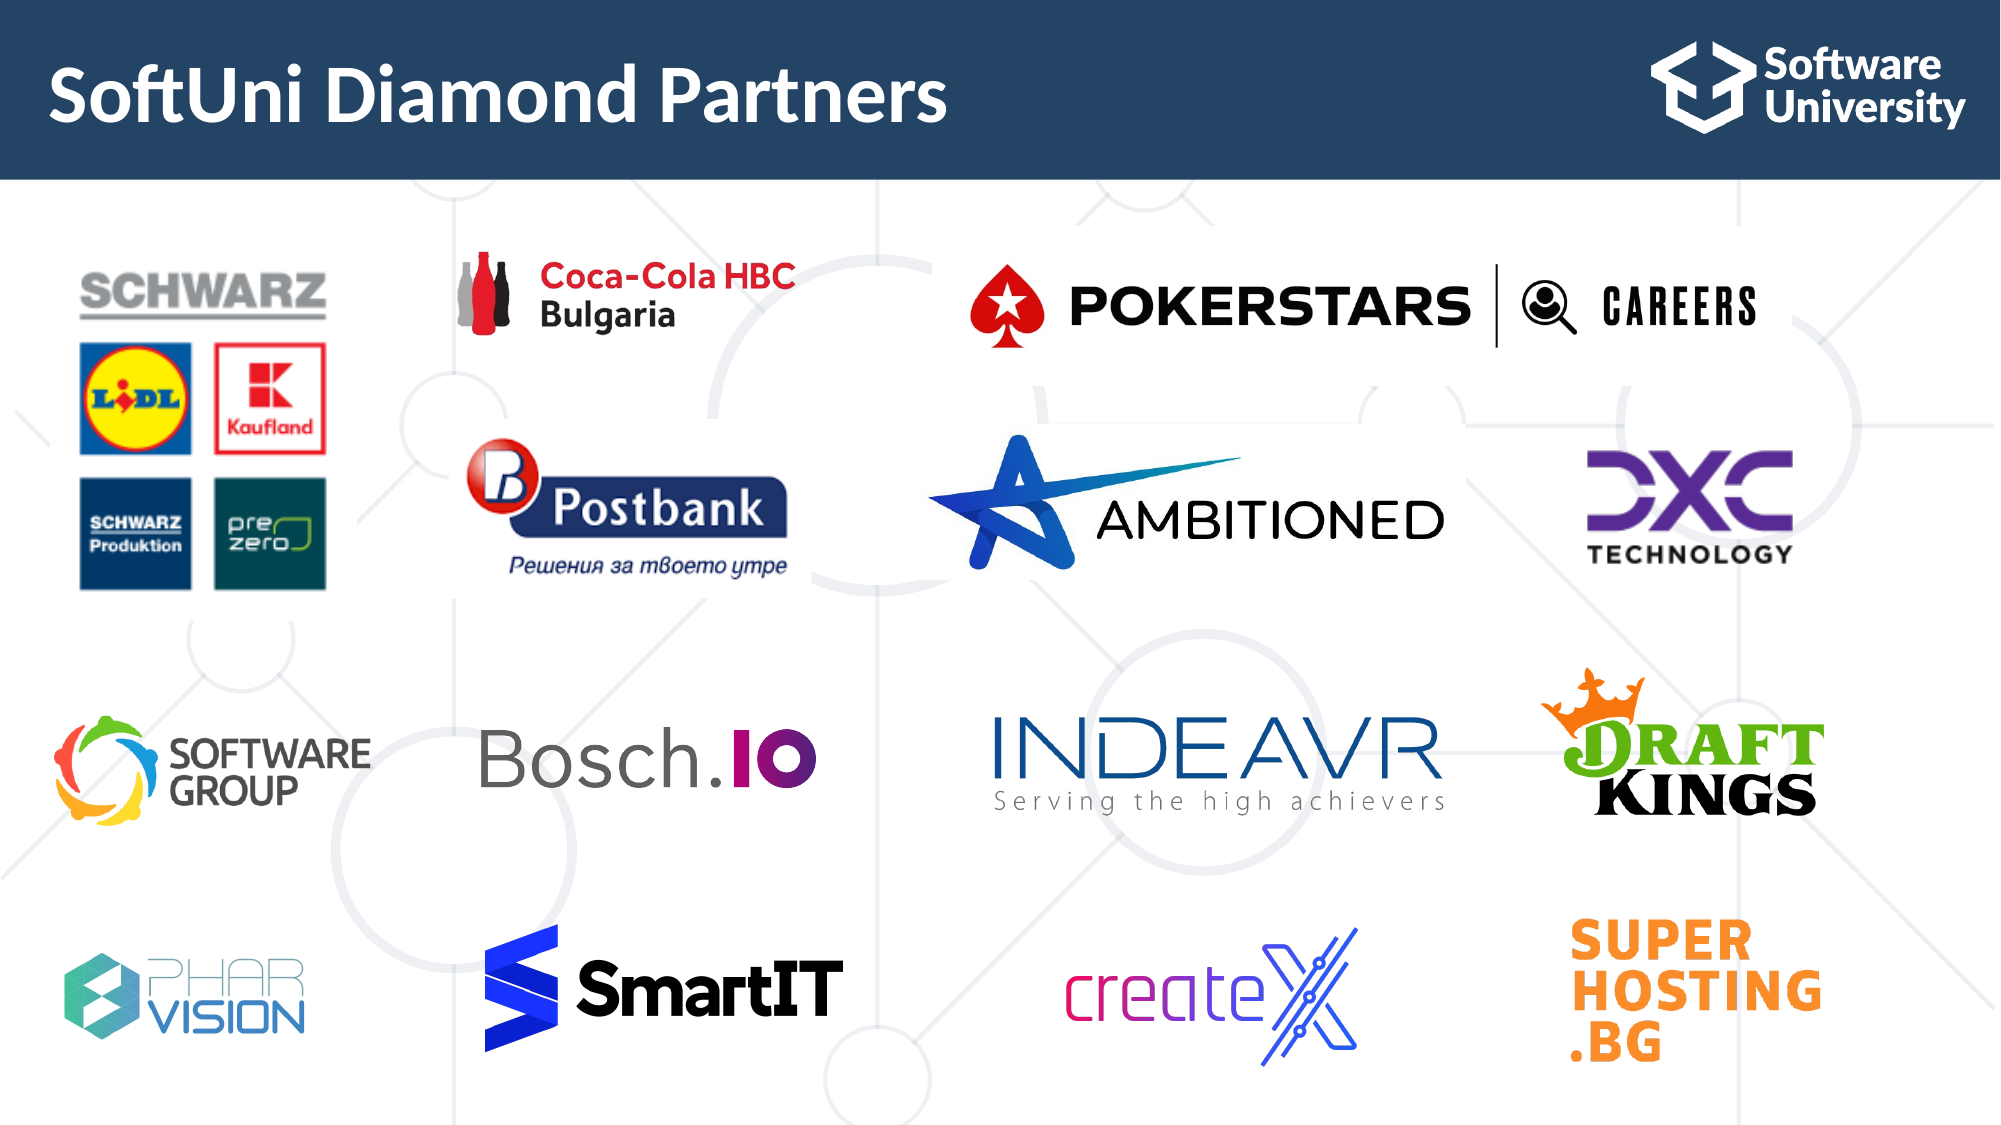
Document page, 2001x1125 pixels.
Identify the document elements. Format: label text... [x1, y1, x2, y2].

picture [1563, 911, 1826, 1069]
picture [49, 241, 357, 623]
picture [446, 143, 812, 599]
title SoftUni Diamond Partners [31, 16, 1625, 162]
picture [1553, 416, 1826, 599]
picture [931, 226, 1792, 386]
picture [16, 687, 406, 857]
picture [1651, 41, 1966, 134]
picture [908, 423, 1467, 580]
picture [462, 918, 877, 1062]
picture [1062, 925, 1362, 1069]
picture [420, 669, 877, 847]
picture [1539, 641, 1826, 843]
picture [992, 715, 1445, 819]
picture [45, 927, 326, 1053]
